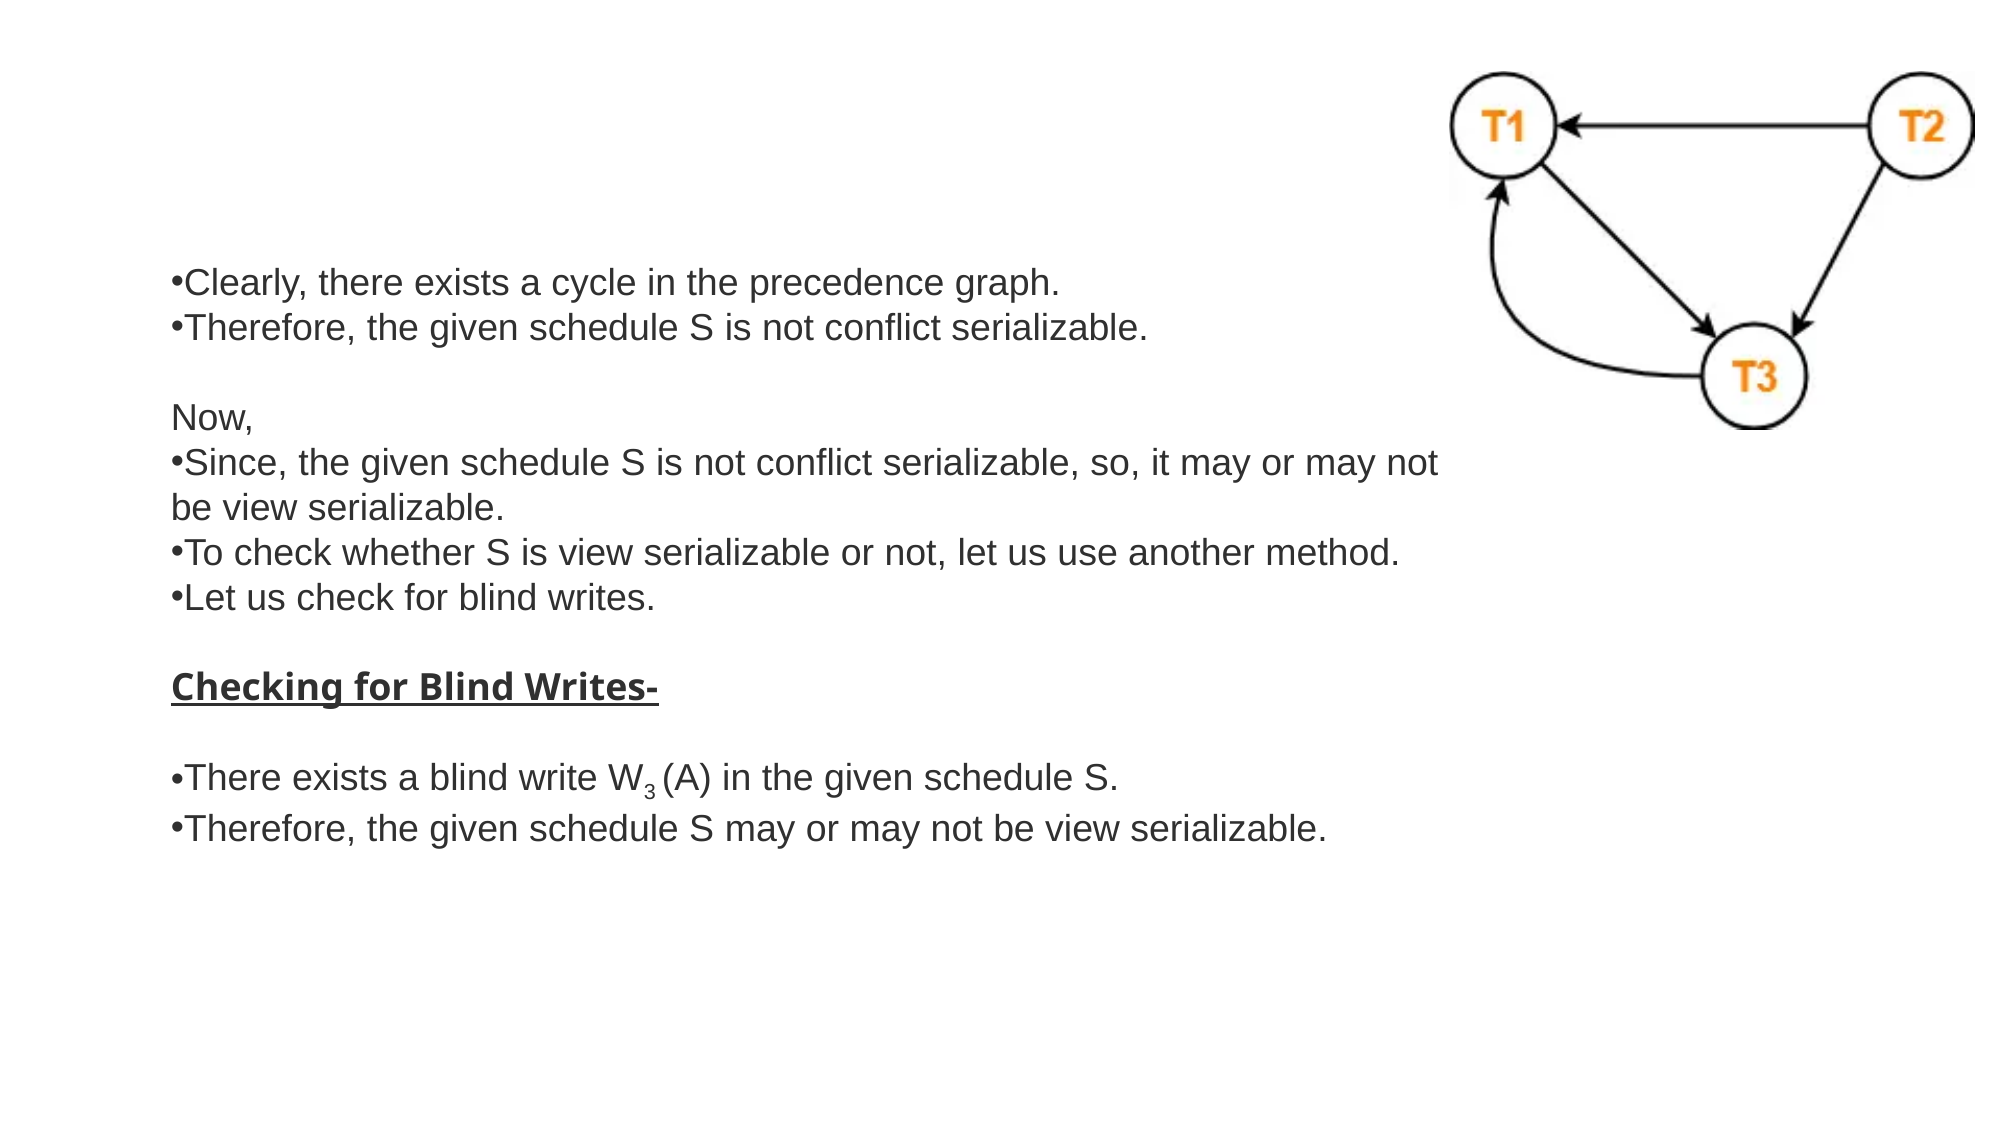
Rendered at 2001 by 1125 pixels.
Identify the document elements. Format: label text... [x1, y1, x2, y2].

picture [1449, 71, 1975, 430]
text_box Clearly, there exists a cycle in the precedence graph. Therefore, the given schedule S is not conflict serializable. Now, Since, the given schedule S is not conflict serializable, so, it may or may not be view serializable. To check whether S is view serializable or not, let us use another method. Let us check for blind writes. Checking for Blind Writes- There exists a blind write W3 (A) in the given schedule S. Therefore, the given schedule S may or may not be view serializable. [156, 250, 1486, 857]
